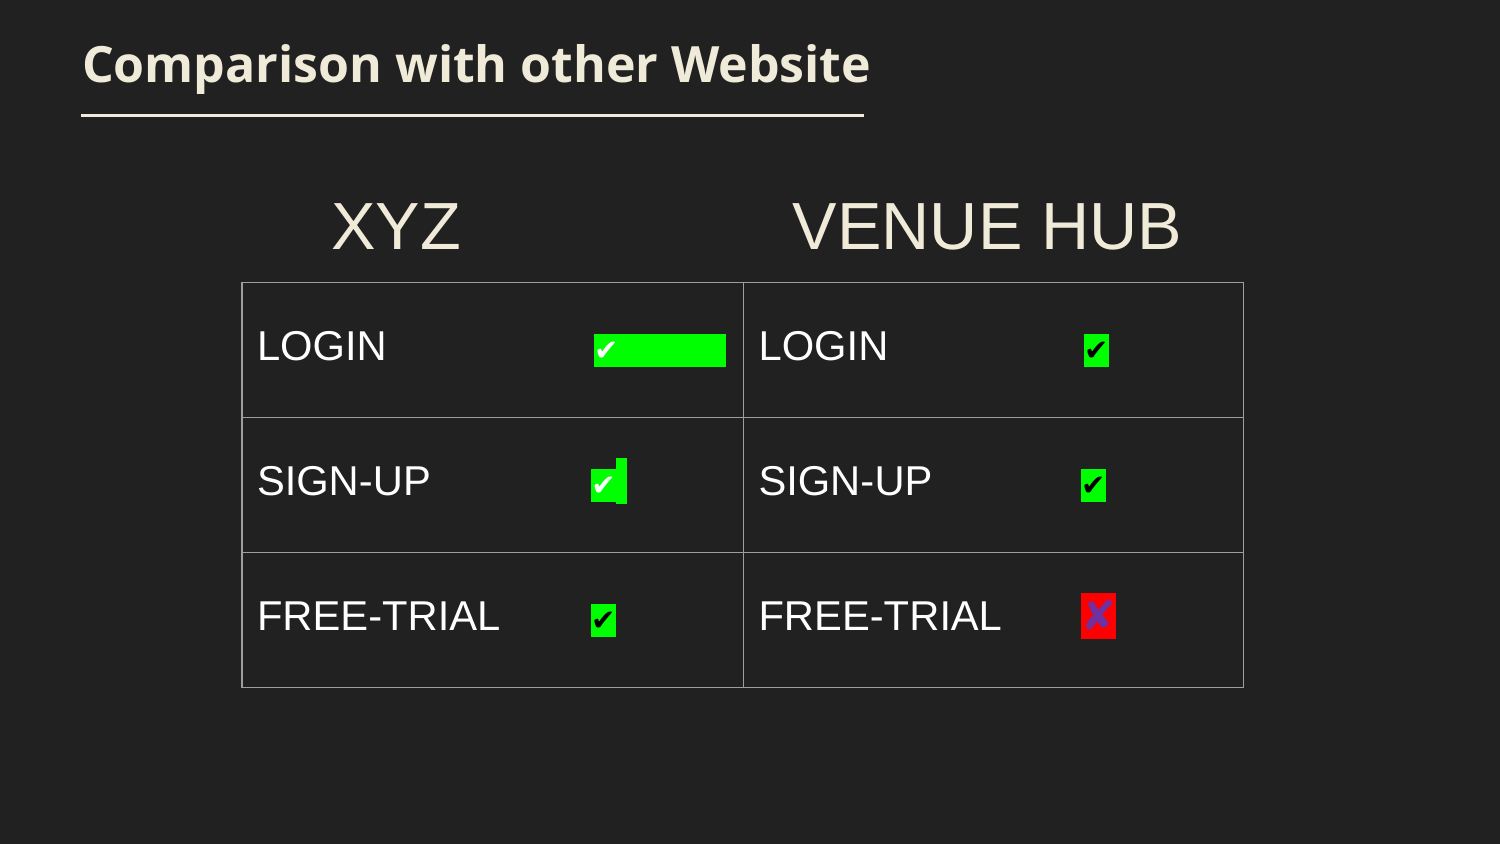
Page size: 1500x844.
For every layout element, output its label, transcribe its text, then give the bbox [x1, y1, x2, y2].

text_box XYZ VENUE HUB [316, 175, 1279, 306]
table_header LOGIN ✔ [744, 306, 1243, 417]
table_header LOGIN ✔ [243, 283, 743, 417]
title Comparison with other Website [67, 0, 1392, 141]
table_cell FREE-TRIAL ✘ [744, 553, 1243, 687]
table_cell SIGN-UP ✔ [744, 418, 1243, 552]
table_cell SIGN-UP ✔ [243, 418, 743, 552]
table_cell FREE-TRIAL ✔ [243, 553, 743, 687]
